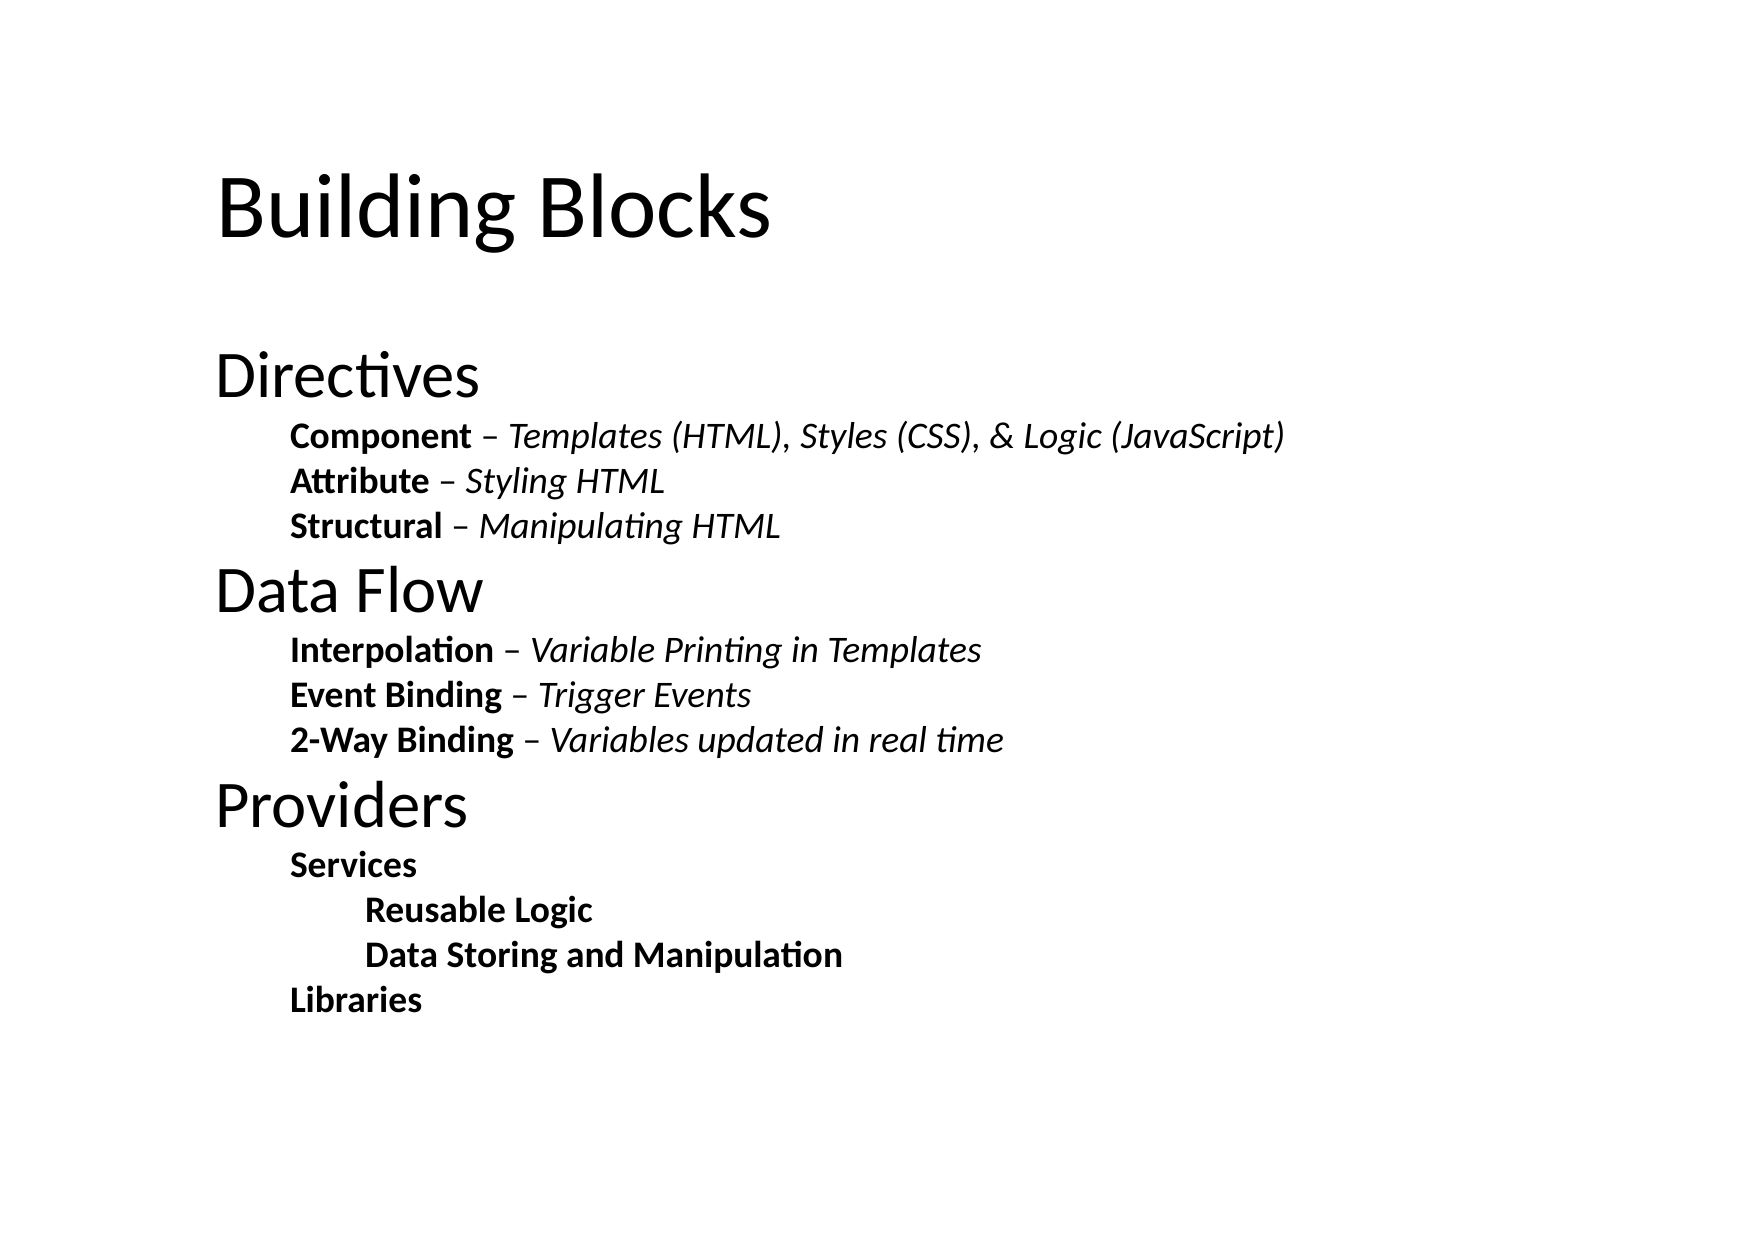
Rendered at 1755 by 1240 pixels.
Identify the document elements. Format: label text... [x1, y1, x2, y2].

title Building Blocks [216, 146, 1538, 258]
list Directives Component – Templates (HTML), Styles (CSS), & Logic (JavaScript) Attribute – Styling HTML Structural – Manipulating HTML Data Flow Interpolation – Variable Printing in Templates Event Binding – Trigger Events 2-Way Binding – Variables updated in real time Providers Services Reusable Logic Data Storing and Manipulation Libraries [214, 330, 1540, 1034]
